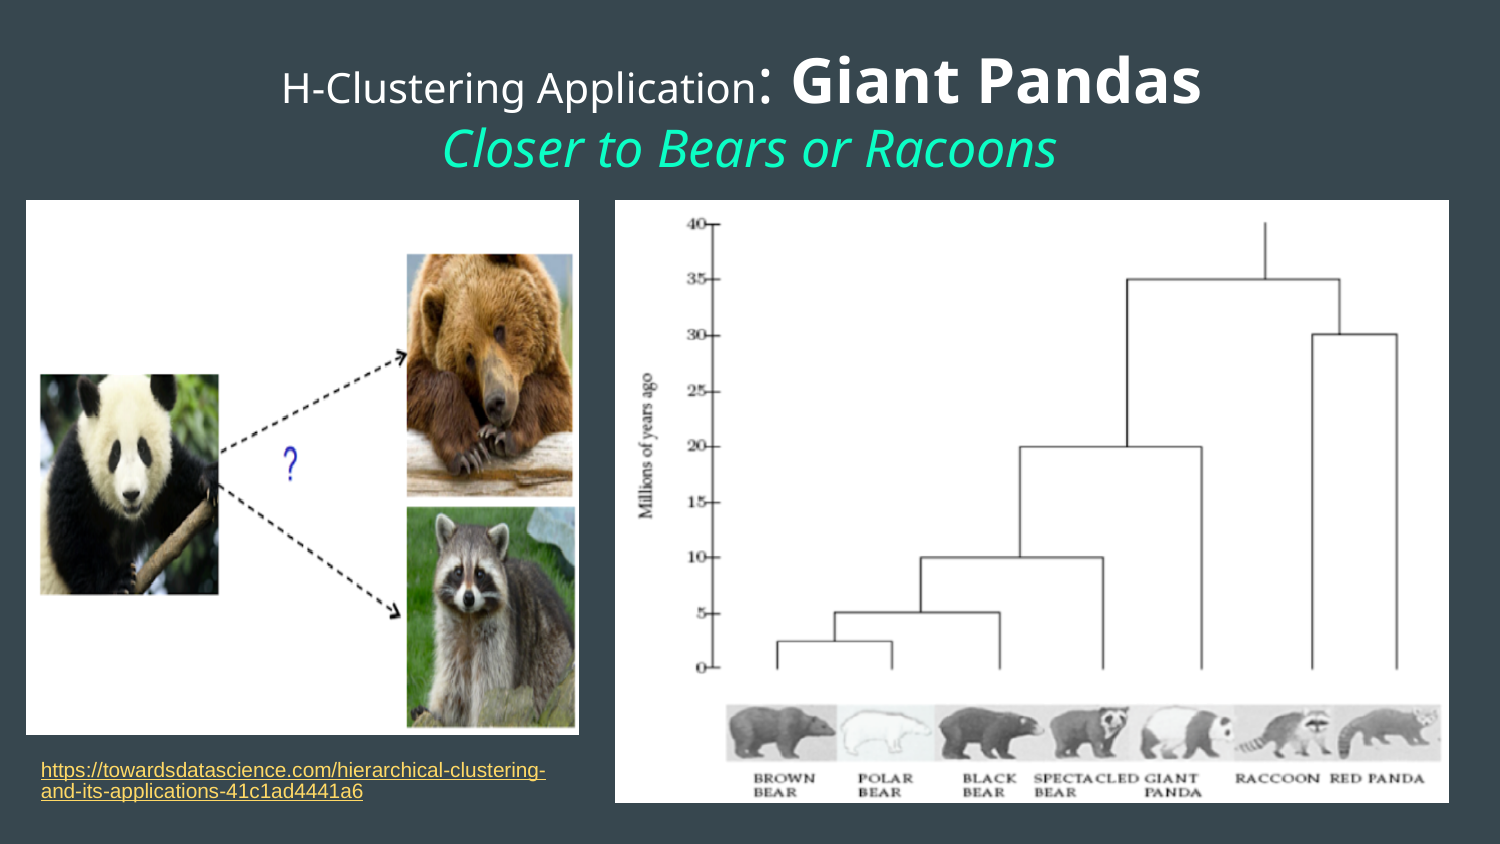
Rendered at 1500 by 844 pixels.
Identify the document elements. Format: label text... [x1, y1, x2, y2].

title H-Clustering Application: Giant Pandas Closer to Bears or Racoons [51, 25, 1449, 186]
text_box https://towardsdatascience.com/hierarchical-clustering-and-its-applications-41c1ad4441a6 [26, 749, 563, 790]
picture [25, 200, 580, 735]
picture [615, 200, 1450, 803]
